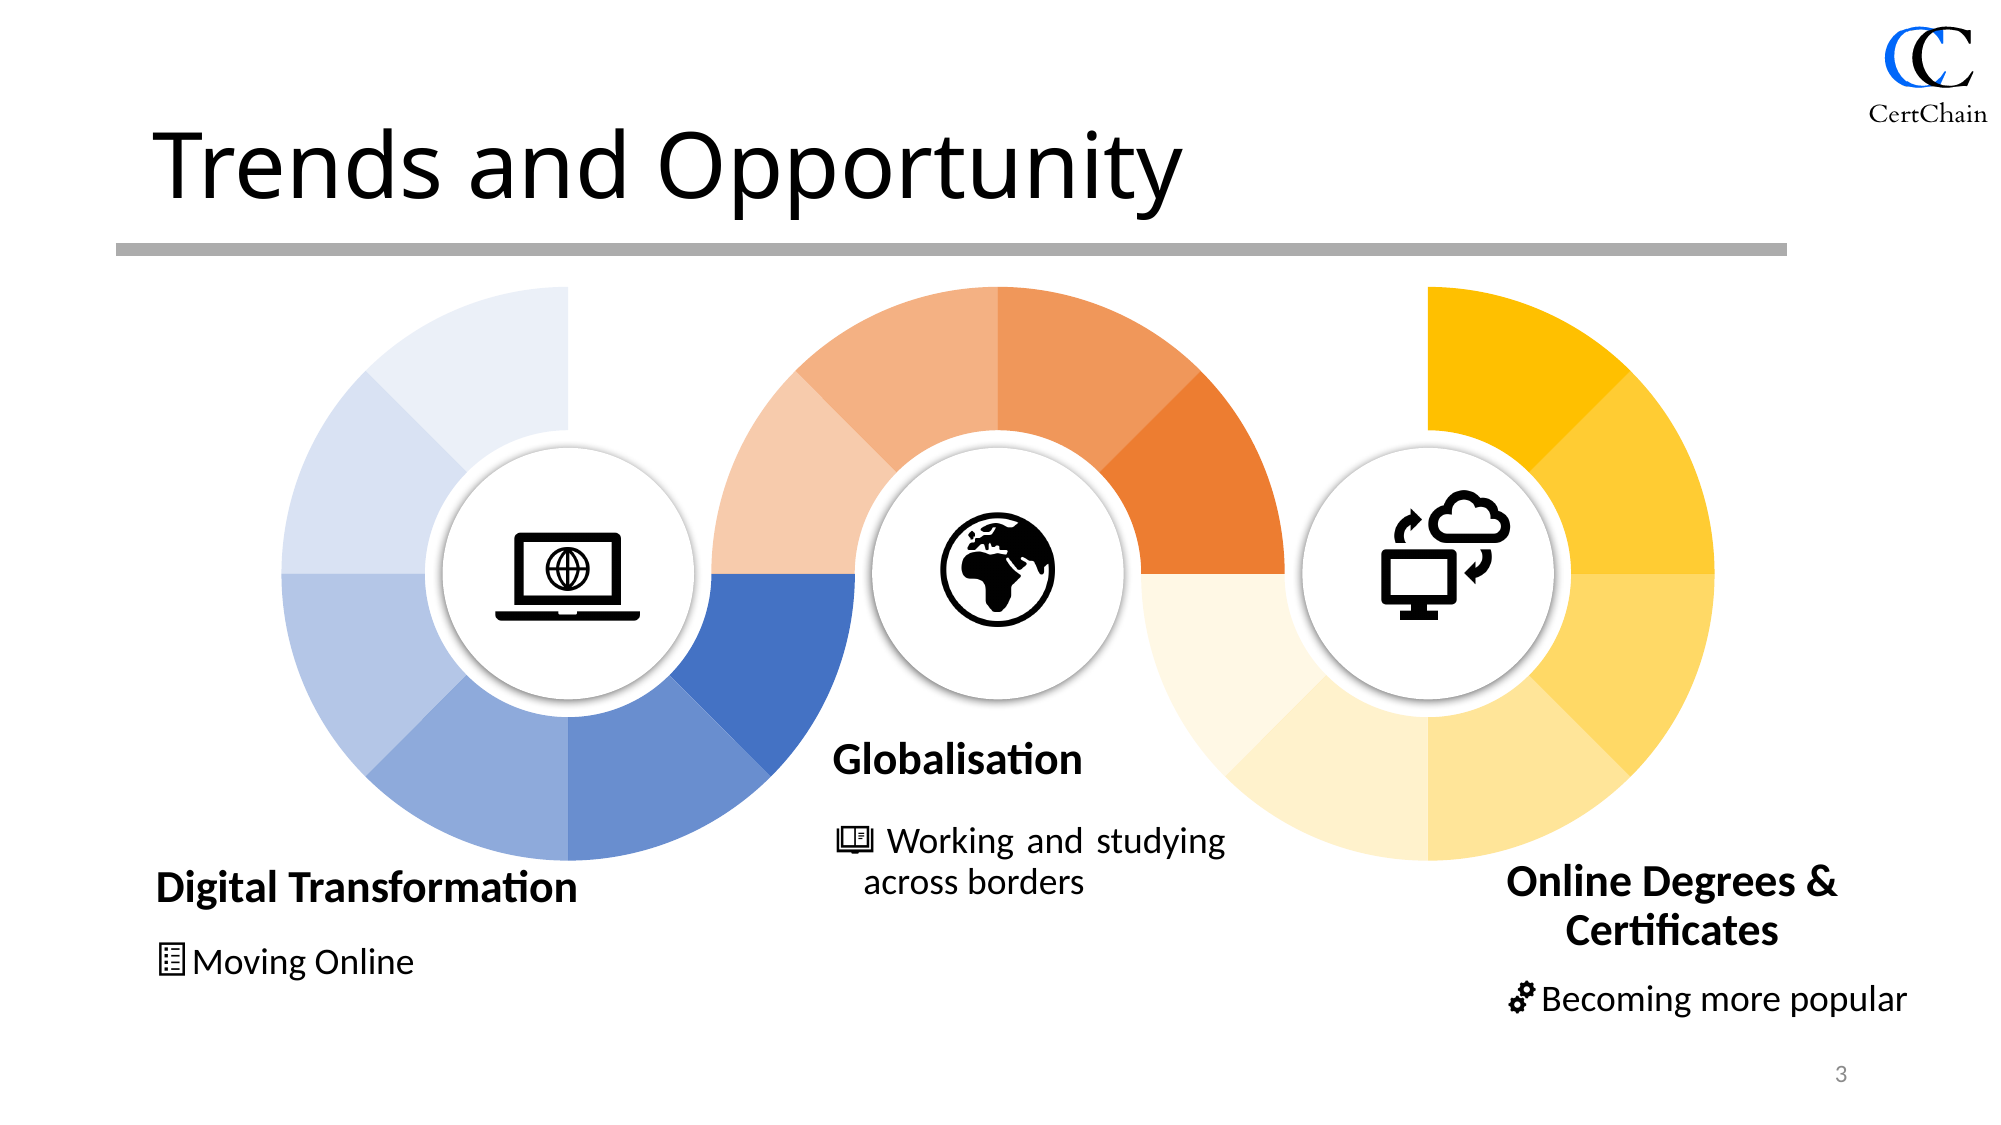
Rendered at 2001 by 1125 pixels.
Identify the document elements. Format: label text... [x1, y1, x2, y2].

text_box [1430, 847, 1932, 1055]
title Trends and Opportunity [137, 59, 1863, 278]
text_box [281, 286, 1715, 861]
picture [1370, 480, 1521, 631]
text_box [147, 847, 624, 1051]
slide_number 3 [1412, 1042, 1863, 1103]
picture [925, 496, 1070, 642]
picture [1637, 0, 2001, 143]
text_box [832, 861, 1231, 936]
picture [492, 501, 643, 652]
